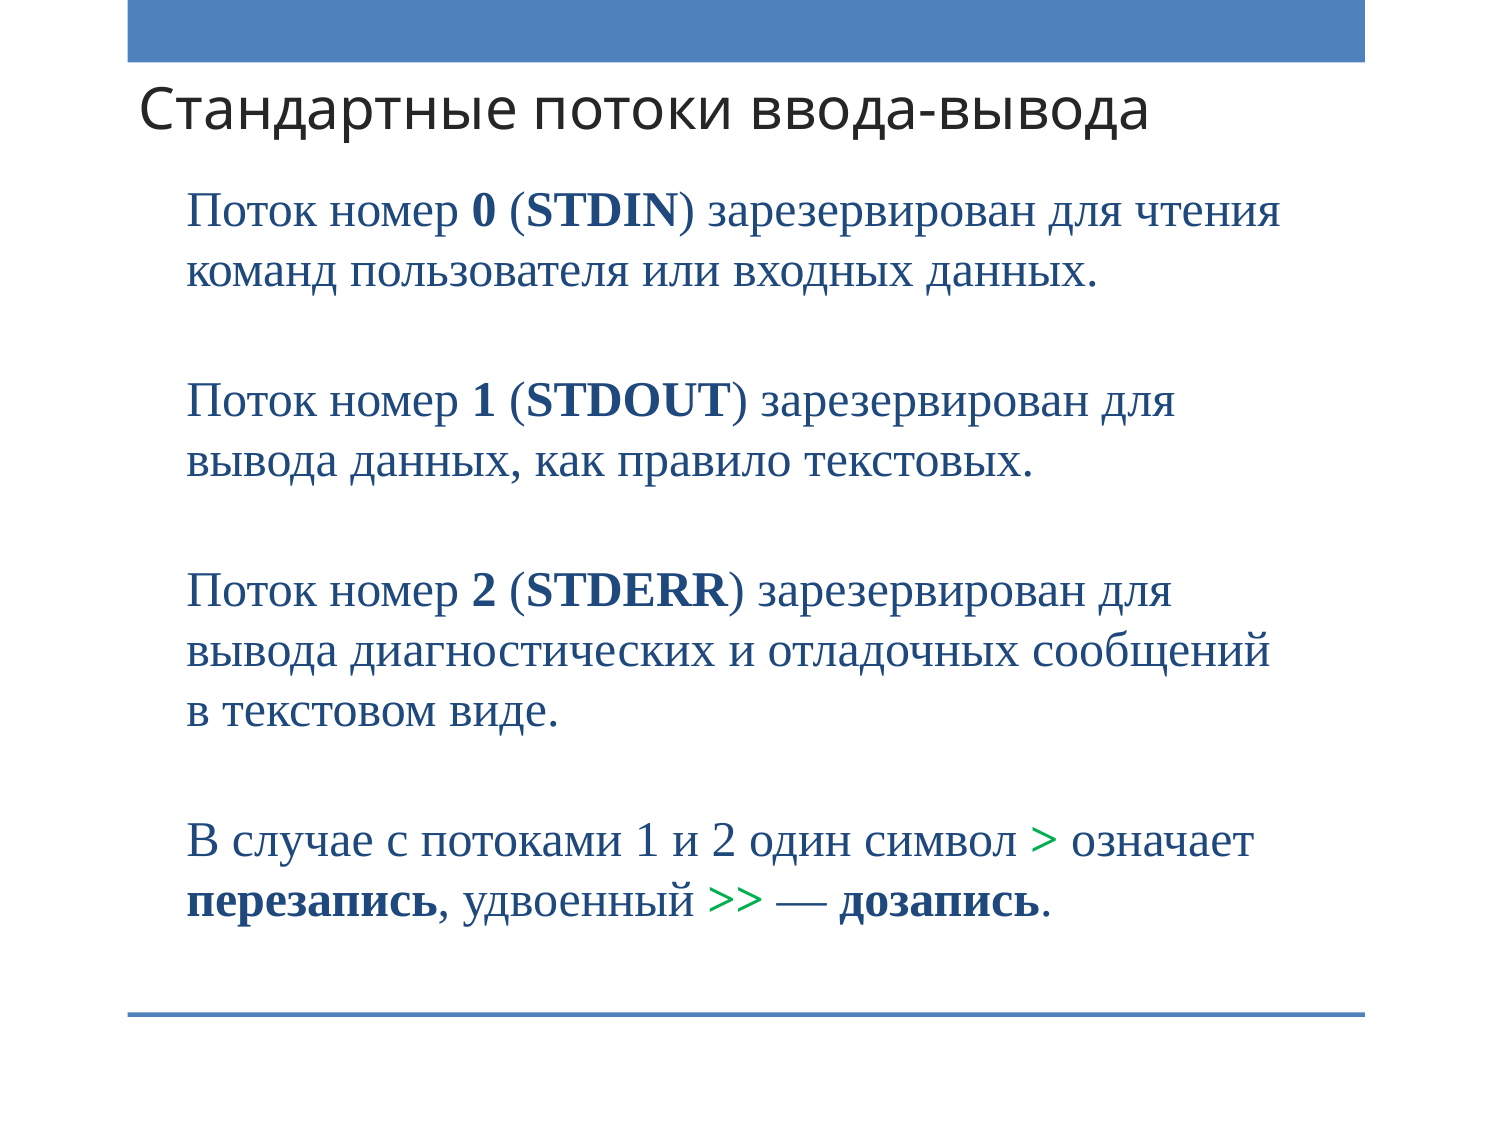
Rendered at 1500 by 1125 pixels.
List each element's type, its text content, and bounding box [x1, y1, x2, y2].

subtitle Поток номер 0 (STDIN) зарезервирован для чтения команд пользователя или входных данных. Поток номер 1 (STDOUT) зарезервирован для вывода данных, как правило текстовых. Поток номер 2 (STDERR) зарезервирован для вывода диагностических и отладочных сообщений в текстовом виде. В случае с потоками 1 и 2 один символ > означает перезапись, удвоенный >> — дозапись. [171, 78, 1318, 965]
title Стандартные потоки ввода-вывода [123, 0, 1376, 150]
